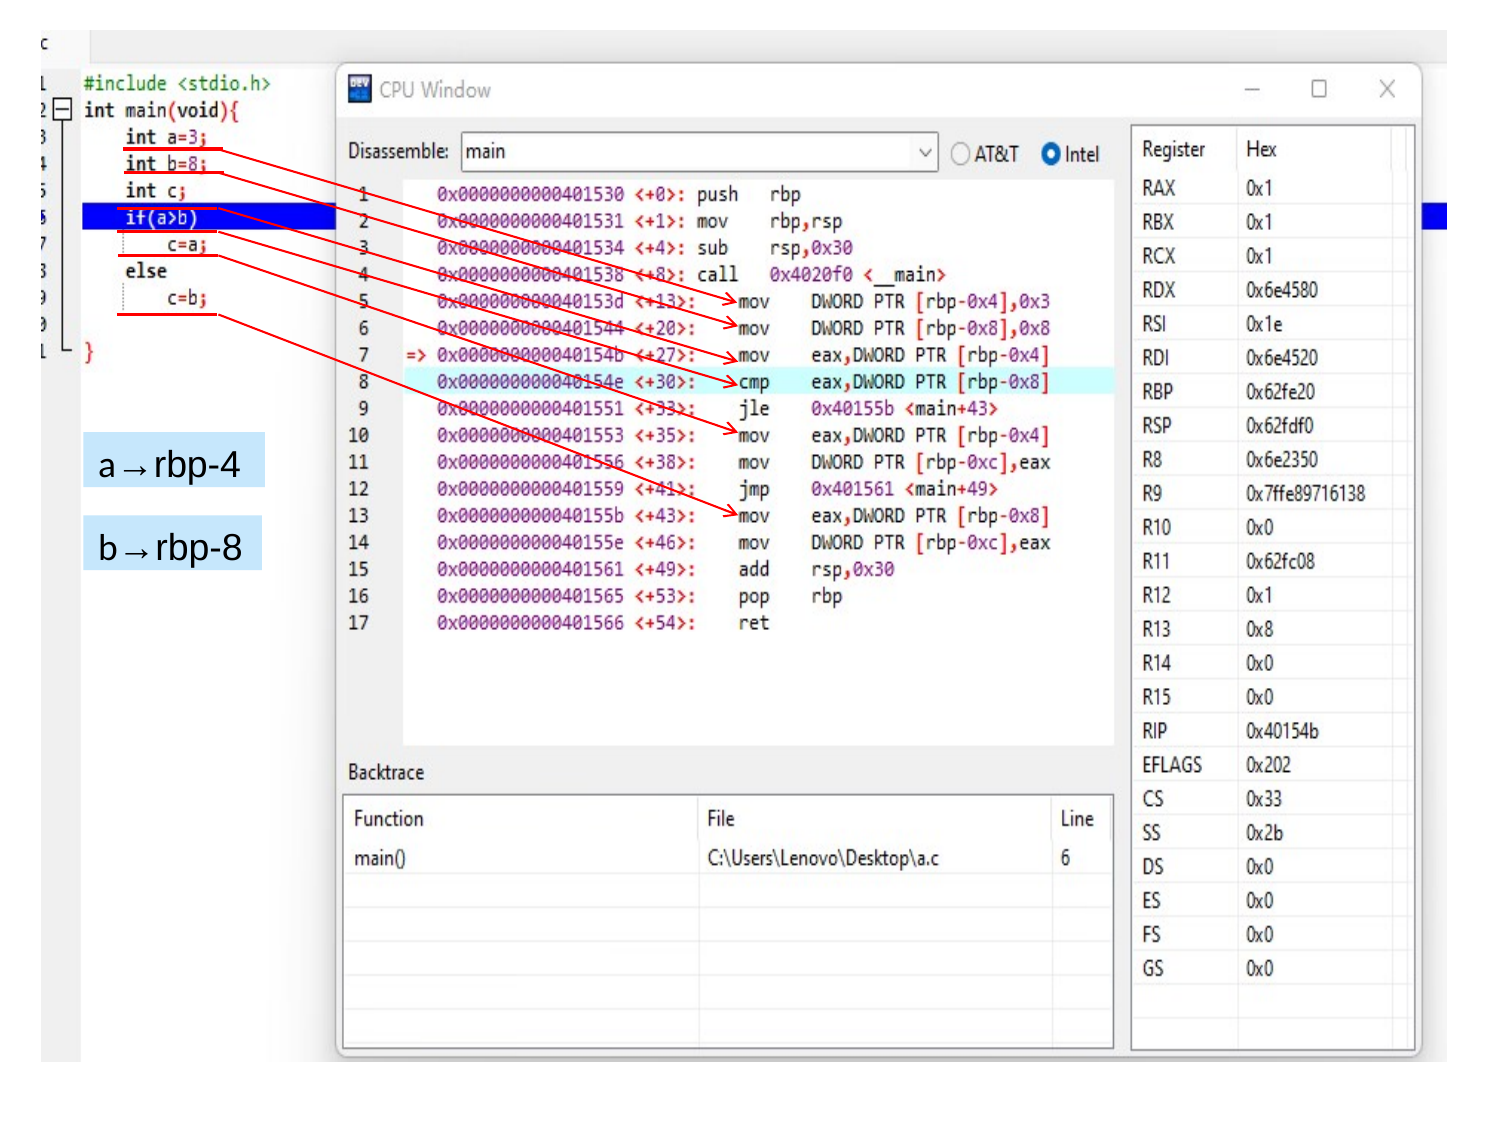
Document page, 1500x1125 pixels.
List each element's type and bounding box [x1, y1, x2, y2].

picture [40, 30, 1448, 1062]
text_box [218, 314, 739, 516]
text_box [217, 148, 738, 303]
